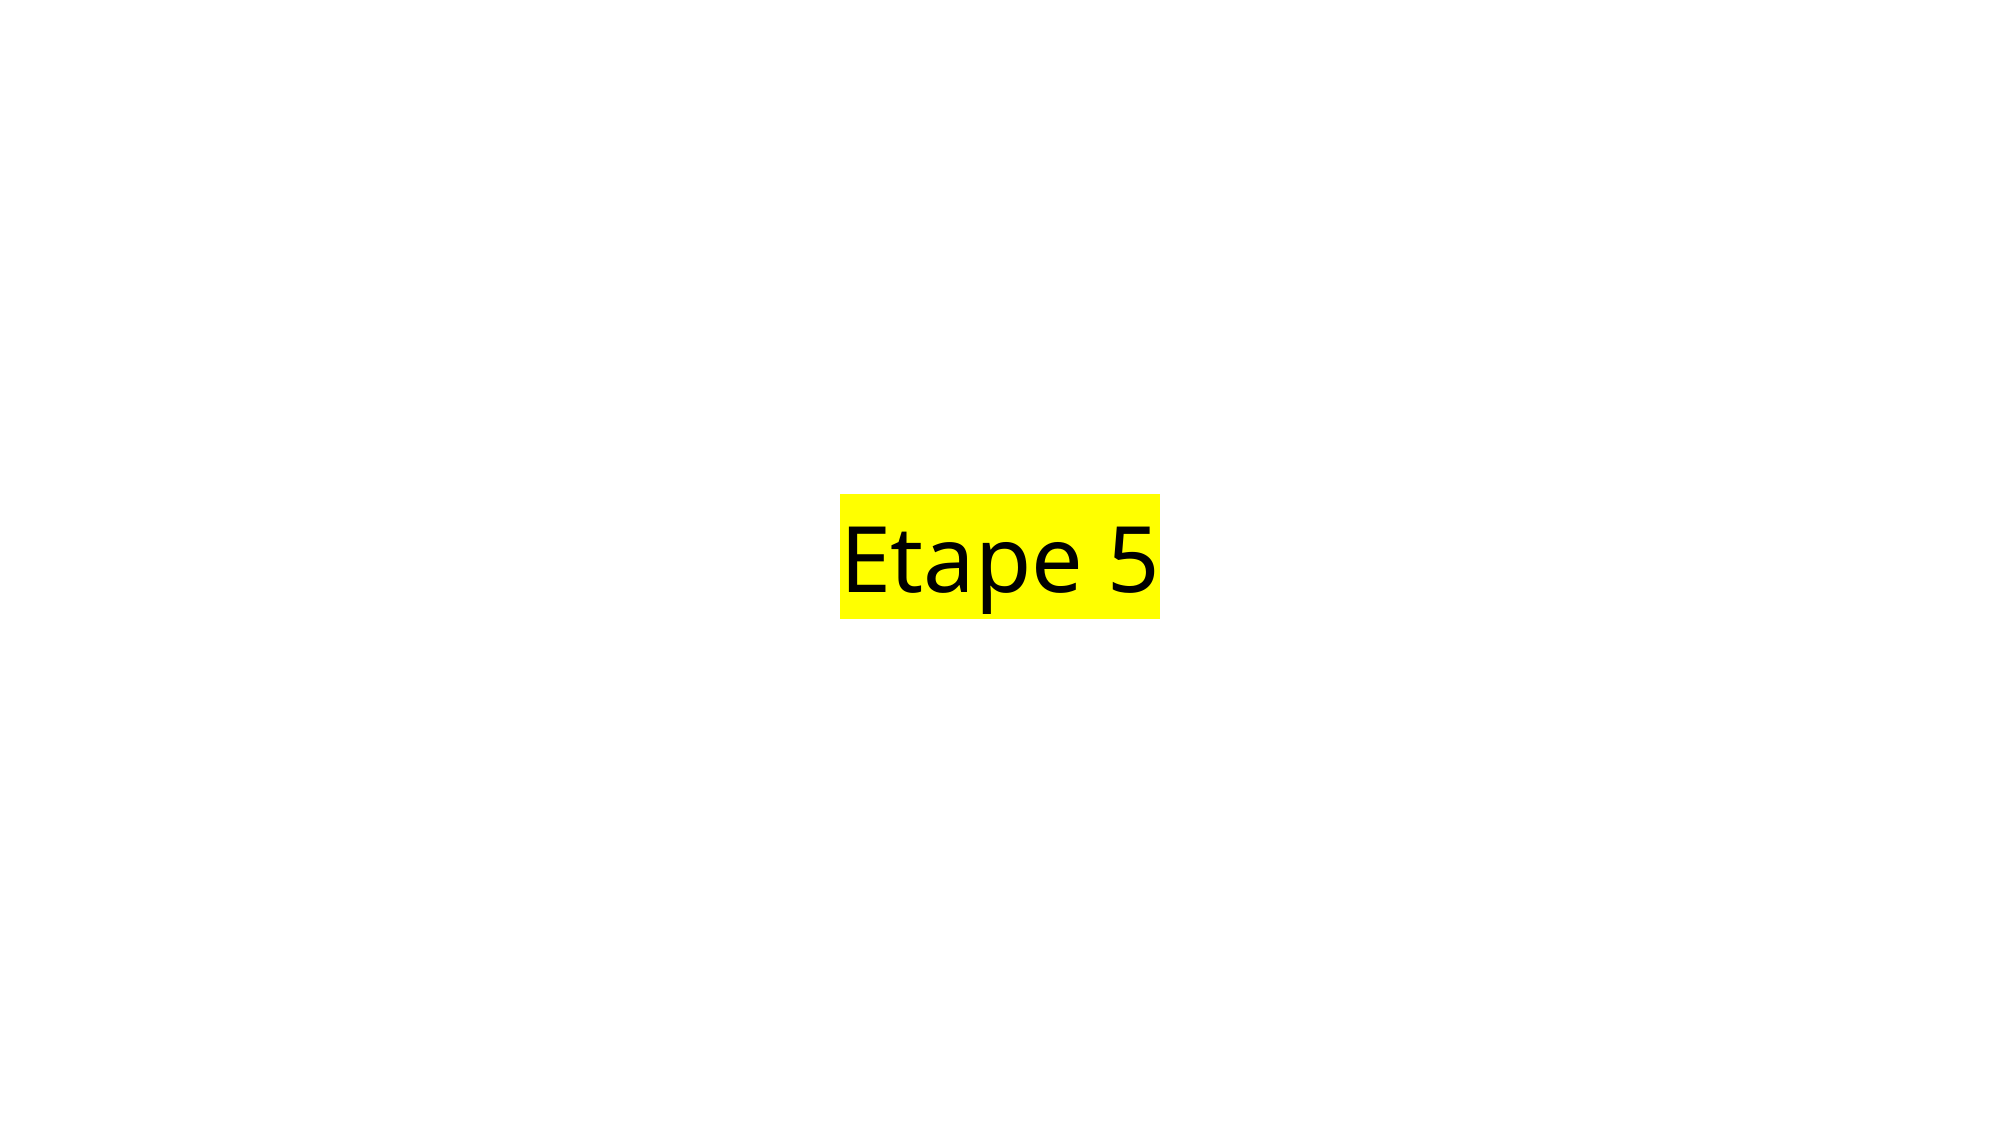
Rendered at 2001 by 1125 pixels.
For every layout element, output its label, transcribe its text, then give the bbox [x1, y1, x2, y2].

title Etape 5 [137, 453, 1863, 672]
